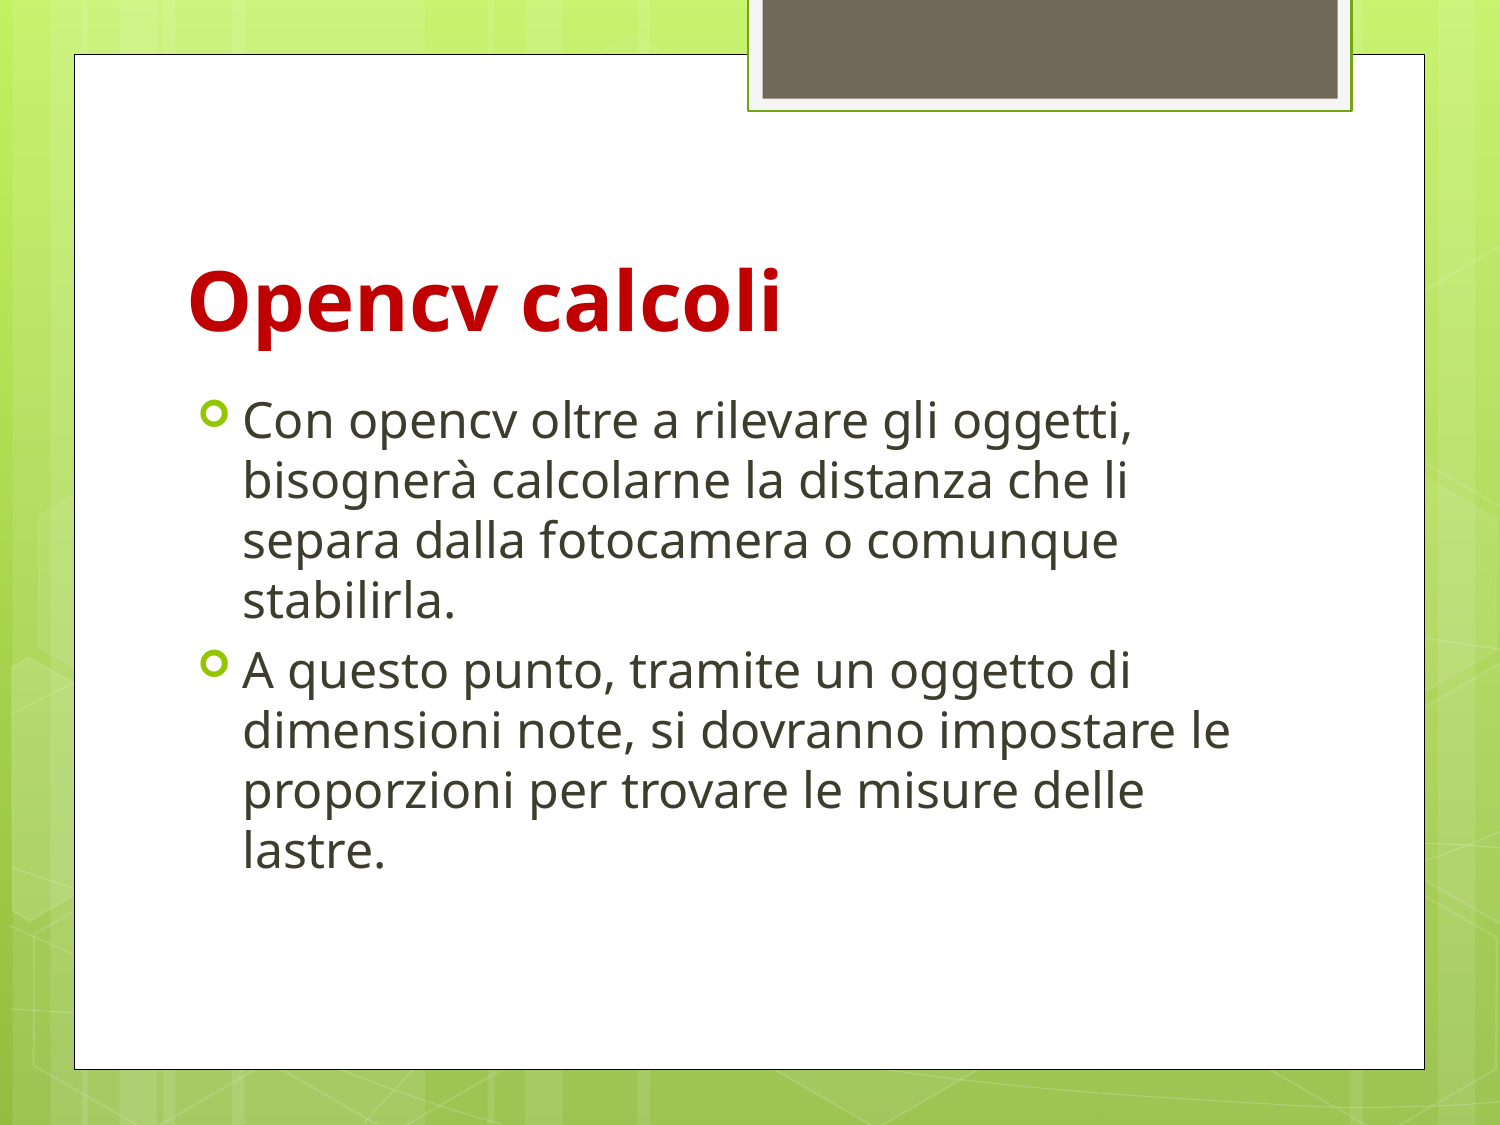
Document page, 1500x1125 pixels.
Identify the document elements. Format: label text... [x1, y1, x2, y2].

list Con opencv oltre a rilevare gli oggetti, bisognerà calcolarne la distanza che li separa dalla fotocamera o comunque stabilirla. A questo punto, tramite un oggetto di dimensioni note, si dovranno impostare le proporzioni per trovare le misure delle lastre. [171, 381, 1283, 957]
title Opencv calcoli [171, 168, 1324, 357]
